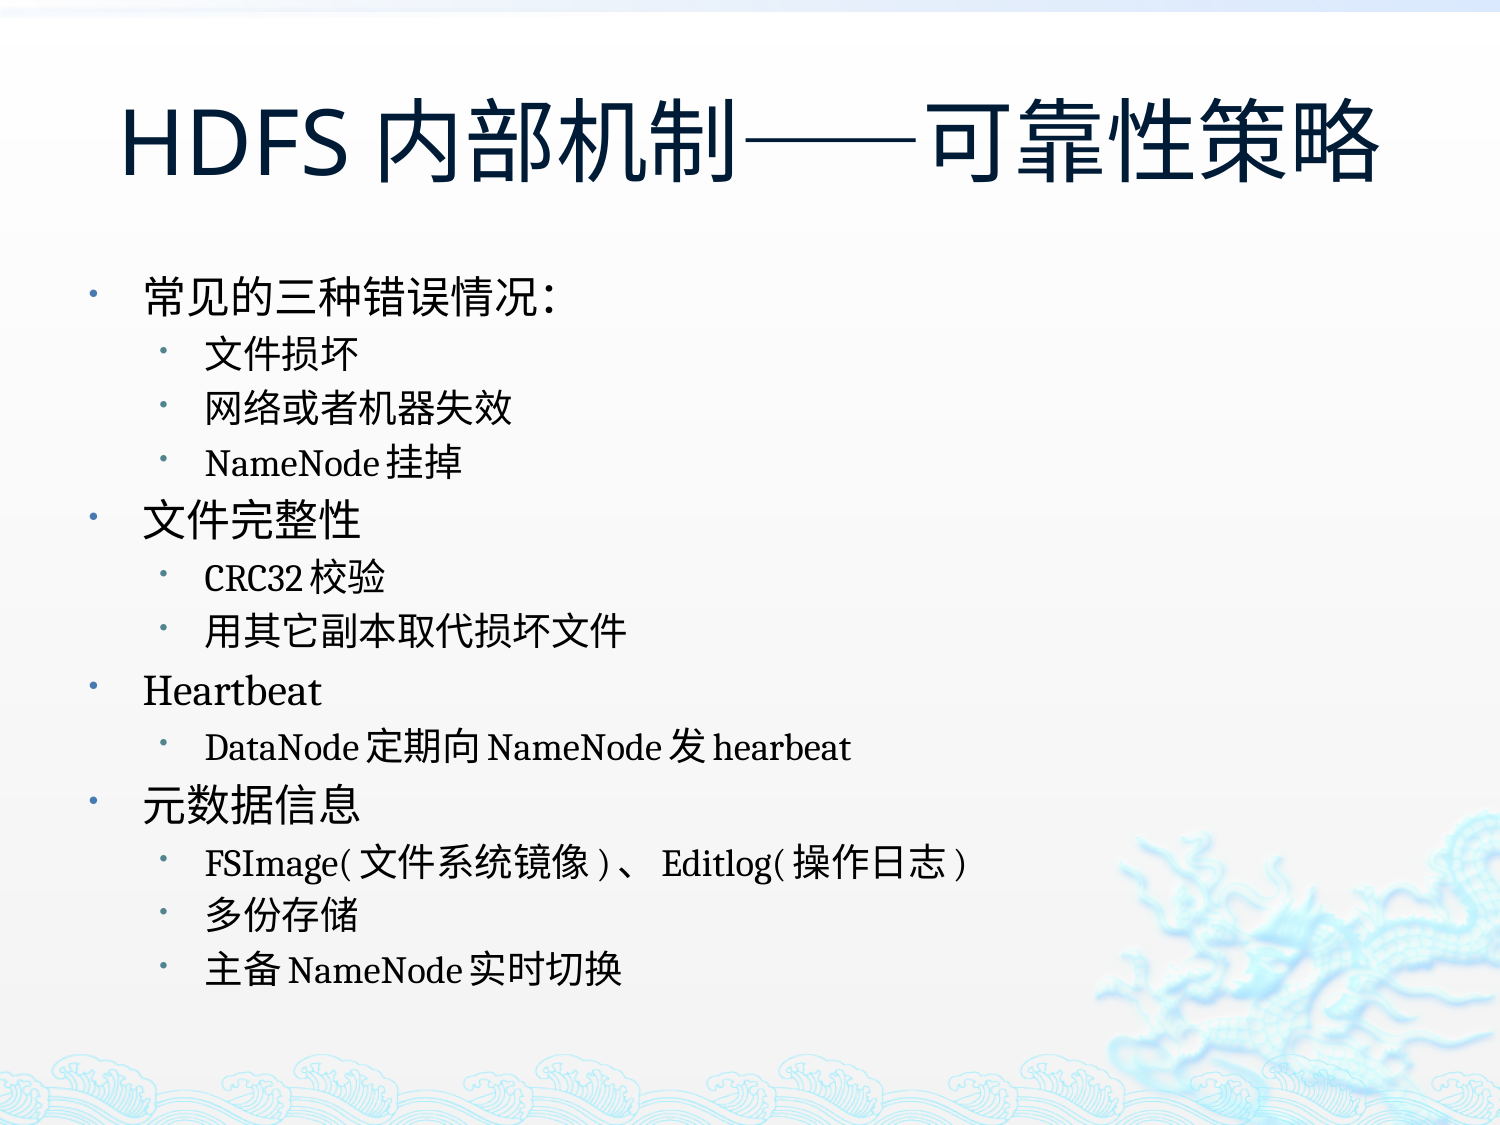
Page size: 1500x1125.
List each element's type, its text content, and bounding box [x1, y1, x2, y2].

list 常见的三种错误情况： 文件损坏 网络或者机器失效 NameNode挂掉 文件完整性 CRC32校验 用其它副本取代损坏文件 Heartbeat DataNode定期向NameNode发hearbeat 元数据信息 FSImage(文件系统镜像)、Editlog(操作日志) 多份存储 主备NameNode实时切换 [75, 262, 1425, 1005]
title HDFS内部机制——可靠性策略 [75, 45, 1425, 233]
